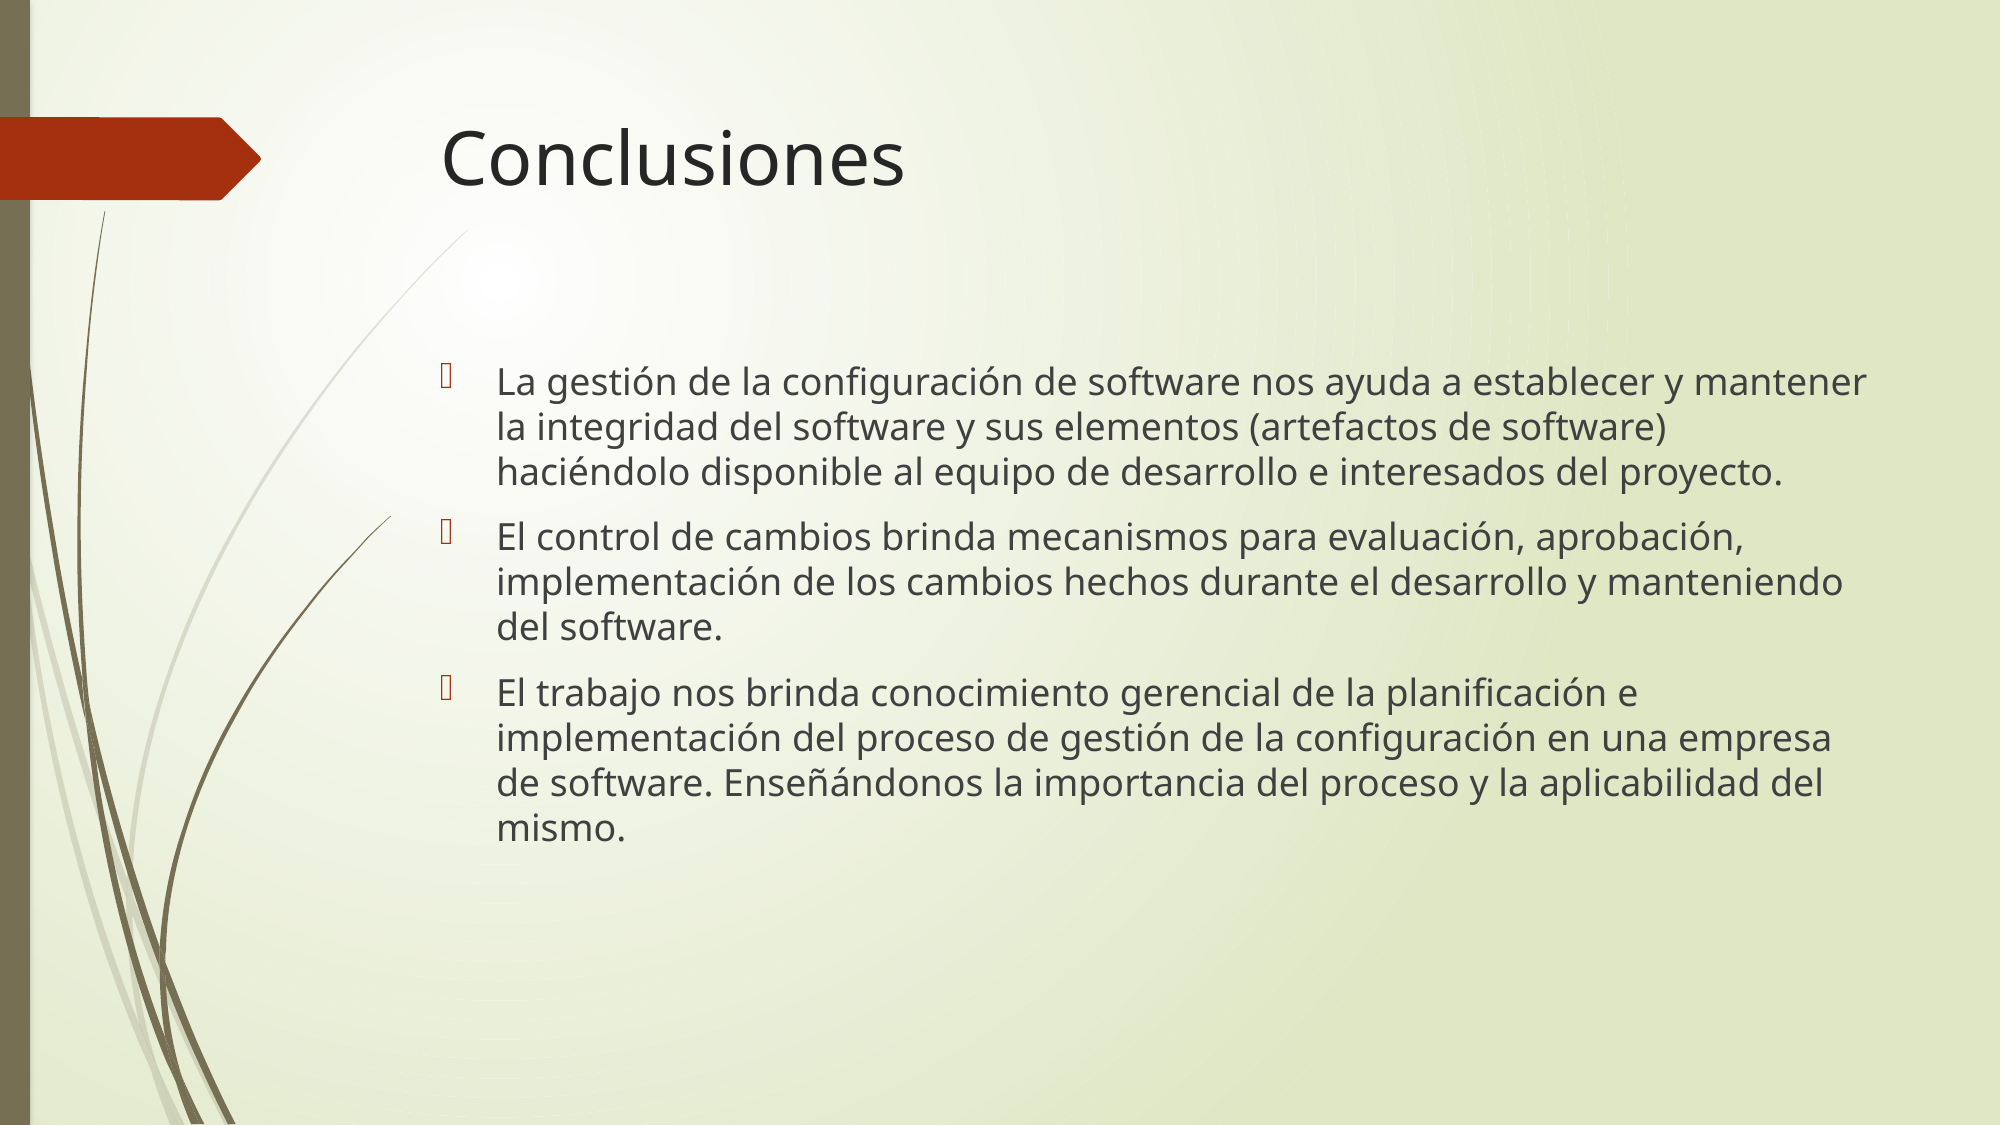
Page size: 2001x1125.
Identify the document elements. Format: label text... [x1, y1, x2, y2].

list La gestión de la configuración de software nos ayuda a establecer y mantener la integridad del software y sus elementos (artefactos de software) haciéndolo disponible al equipo de desarrollo e interesados del proyecto. El control de cambios brinda mecanismos para evaluación, aprobación, implementación de los cambios hechos durante el desarrollo y manteniendo del software. El trabajo nos brinda conocimiento gerencial de la planificación e implementación del proceso de gestión de la configuración en una empresa de software. Enseñándonos la importancia del proceso y la aplicabilidad del mismo. [424, 350, 1888, 970]
title Conclusiones [425, 102, 1888, 313]
